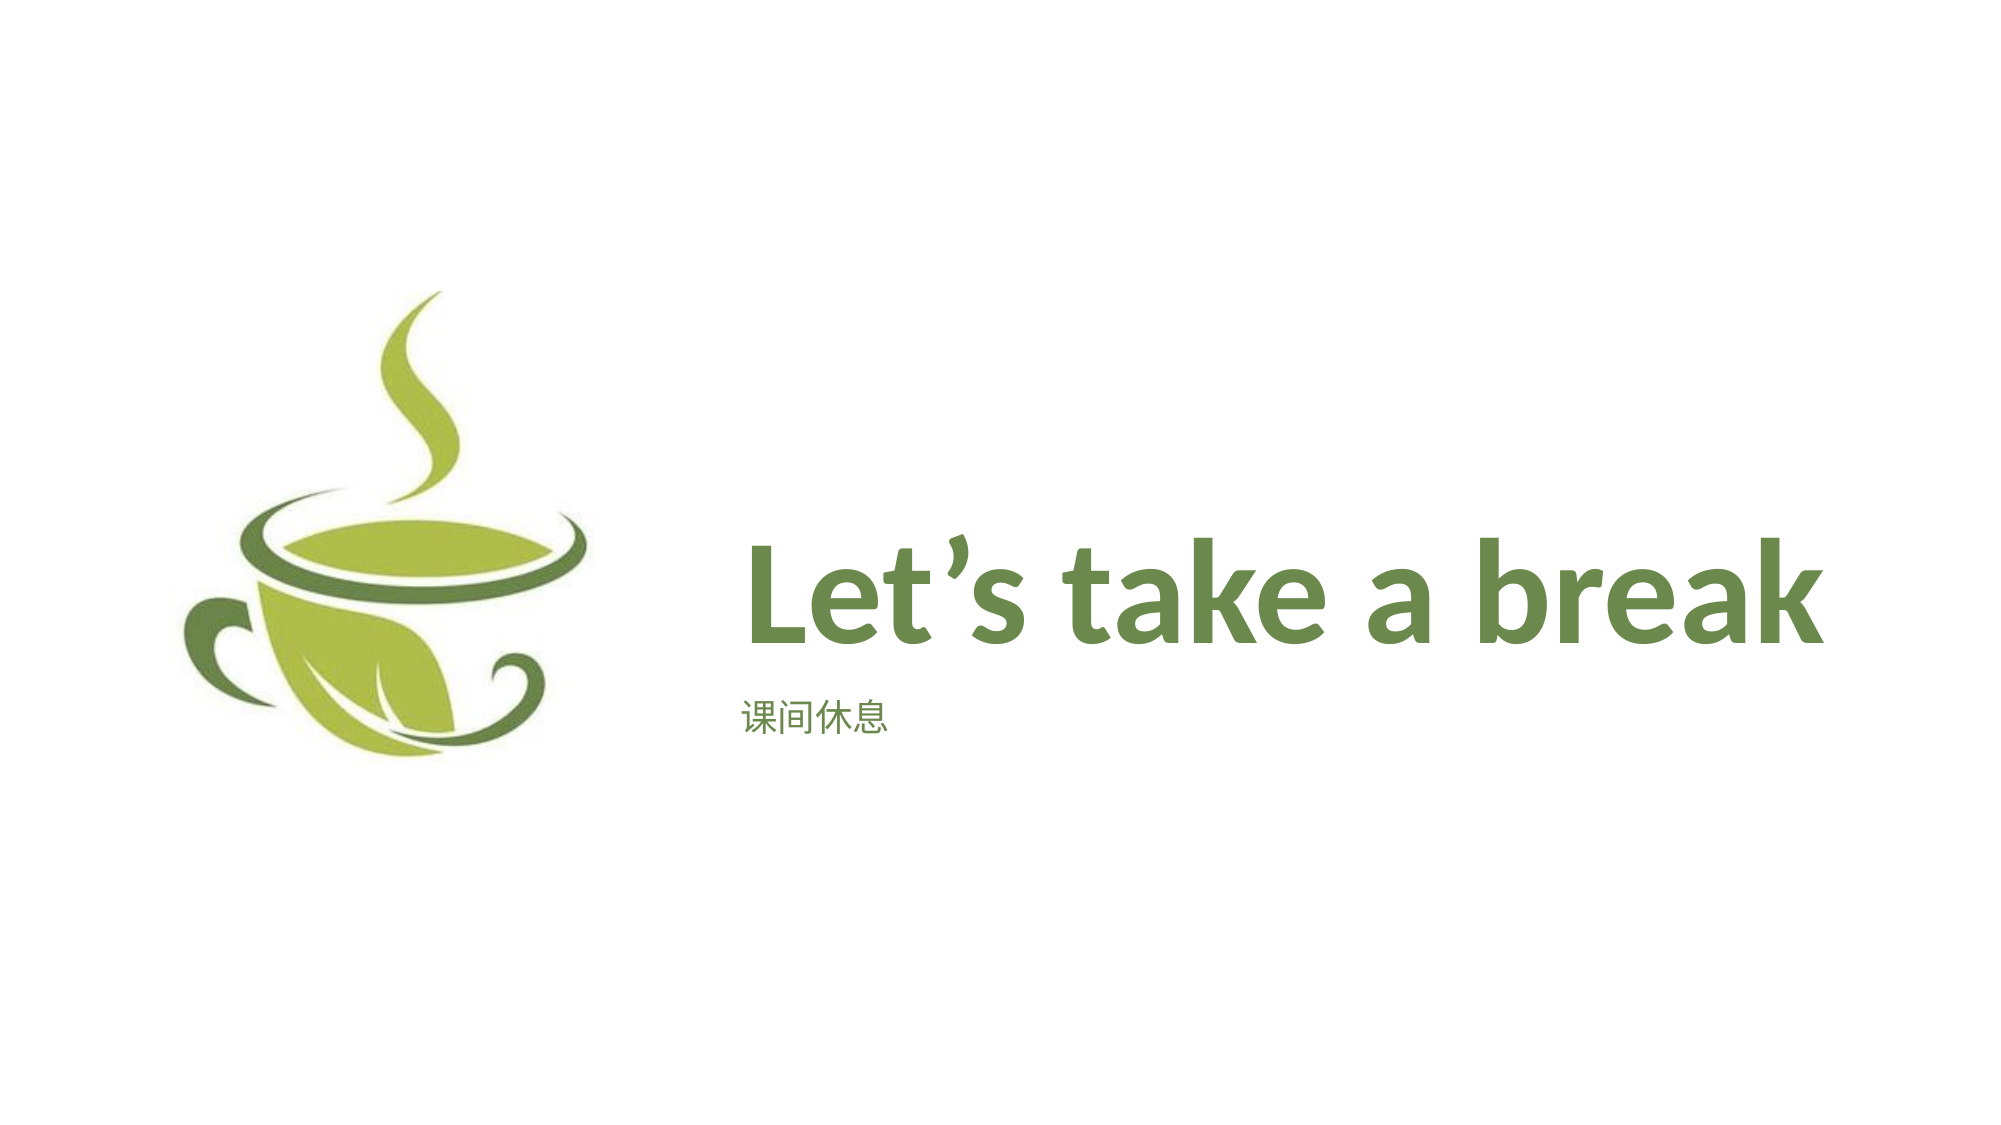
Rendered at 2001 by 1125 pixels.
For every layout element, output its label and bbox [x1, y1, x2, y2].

text_box [153, 291, 1847, 801]
